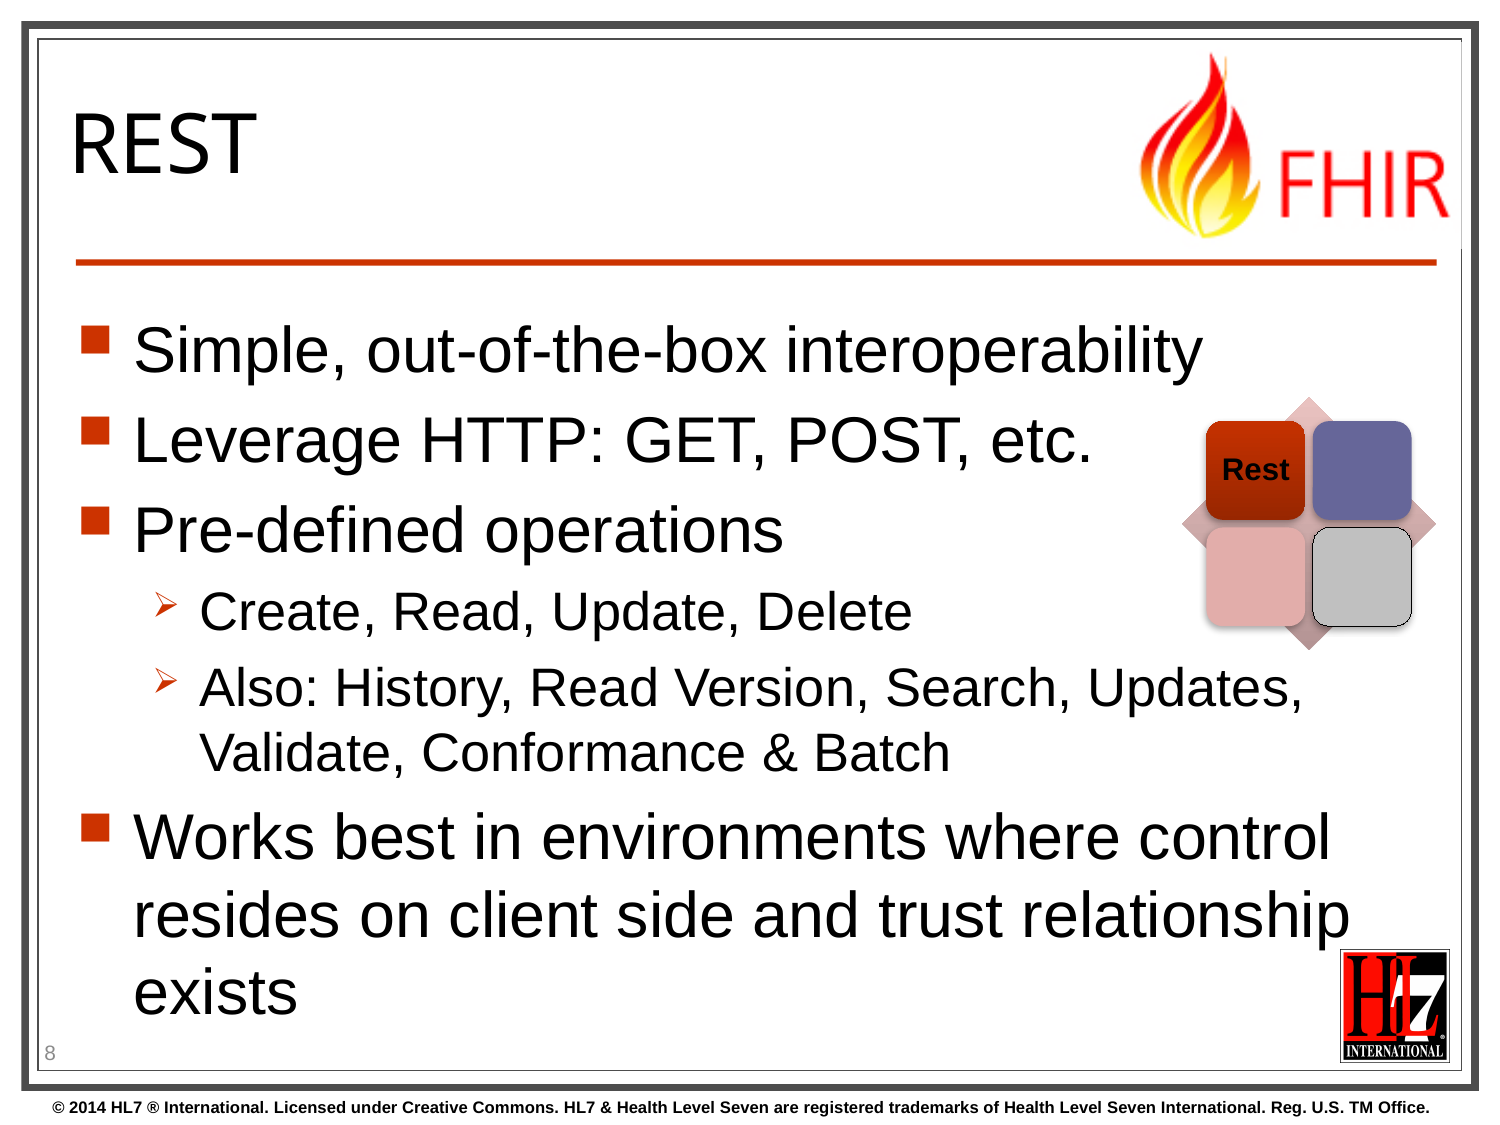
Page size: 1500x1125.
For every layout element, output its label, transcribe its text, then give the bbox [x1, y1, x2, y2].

list Simple, out-of-the-box interoperability Leverage HTTP: GET, POST, etc. Pre-defined operations Create, Read, Update, Delete Also: History, Read Version, Search, Updates, Validate, Conformance & Batch Works best in environments where control resides on client side and trust relationship exists [62, 299, 1438, 1035]
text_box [1163, 396, 1455, 651]
picture [1128, 42, 1462, 249]
slide_number 8 [29, 1034, 148, 1071]
title REST [53, 54, 1128, 244]
picture [1340, 949, 1450, 1063]
